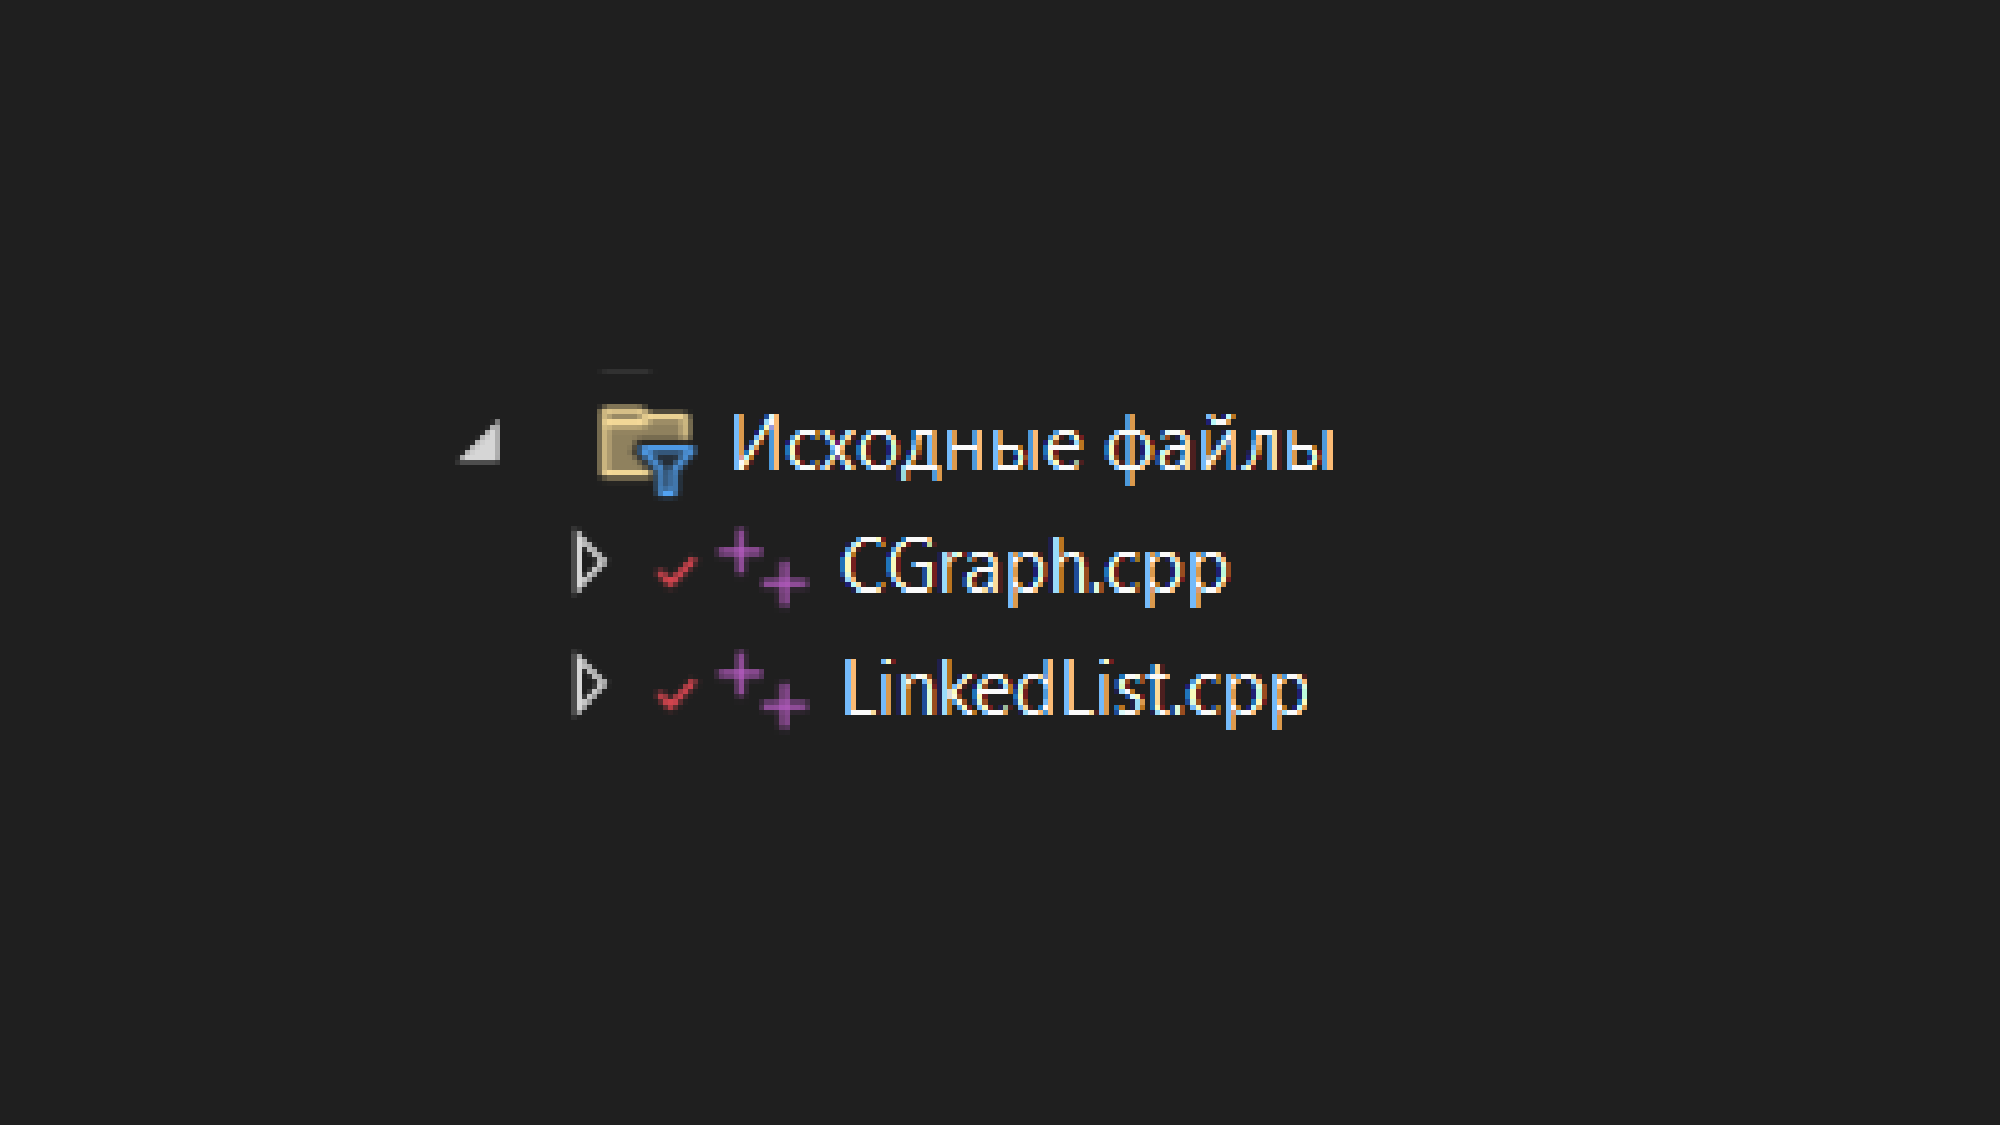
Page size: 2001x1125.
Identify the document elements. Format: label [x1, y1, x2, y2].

picture [440, 369, 1536, 756]
